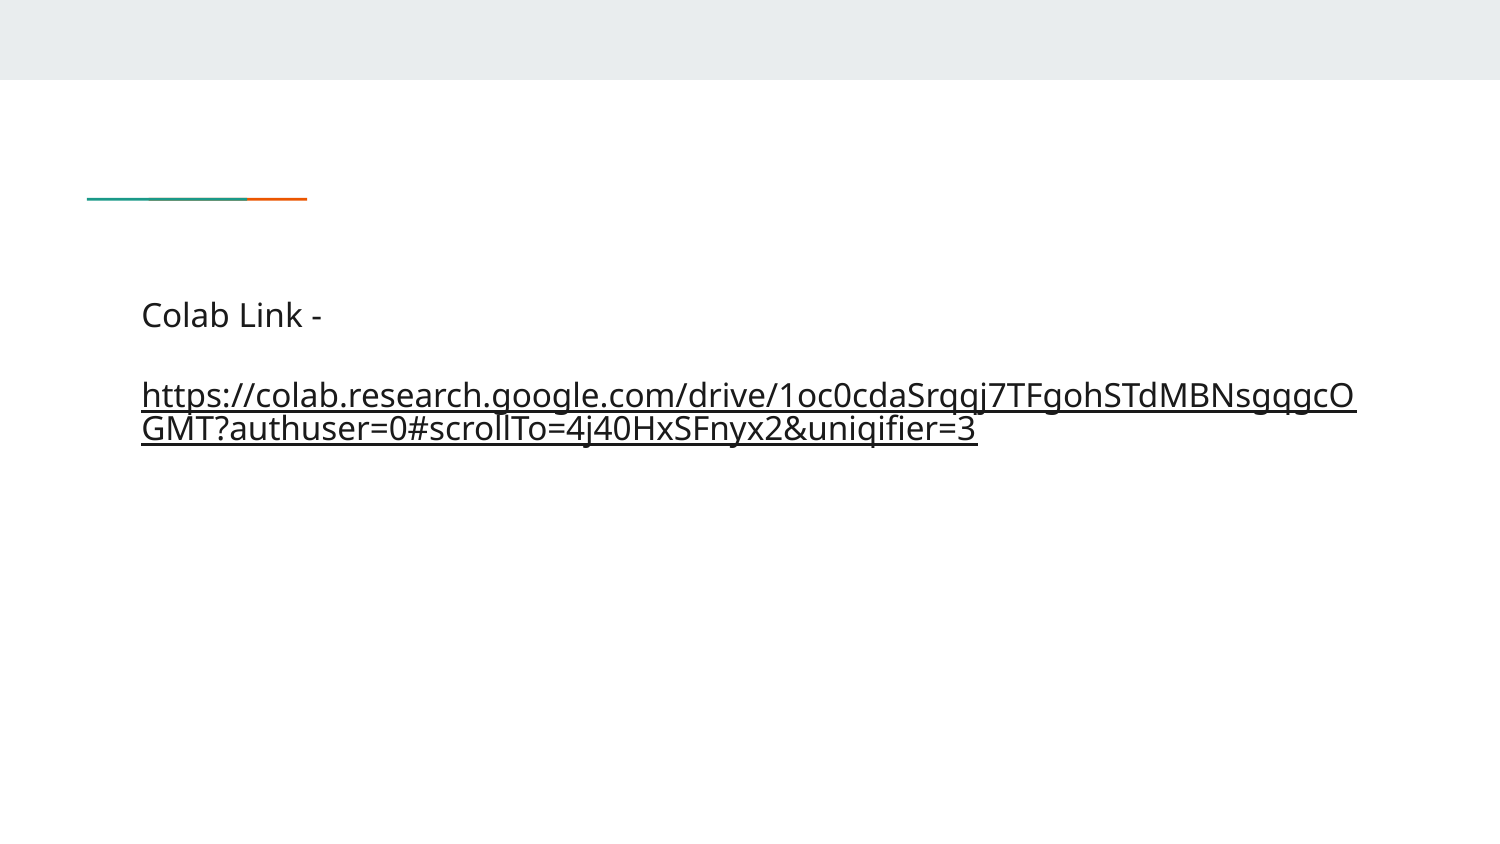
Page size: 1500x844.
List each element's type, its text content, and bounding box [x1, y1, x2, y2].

title Colab Link - https://colab.research.google.com/drive/1oc0cdaSrqqj7TFgohSTdMBNsgqgcOGMT?authuser=0#scrollTo=4j40HxSFnyx2&uniqifier=3 [126, 279, 1388, 625]
